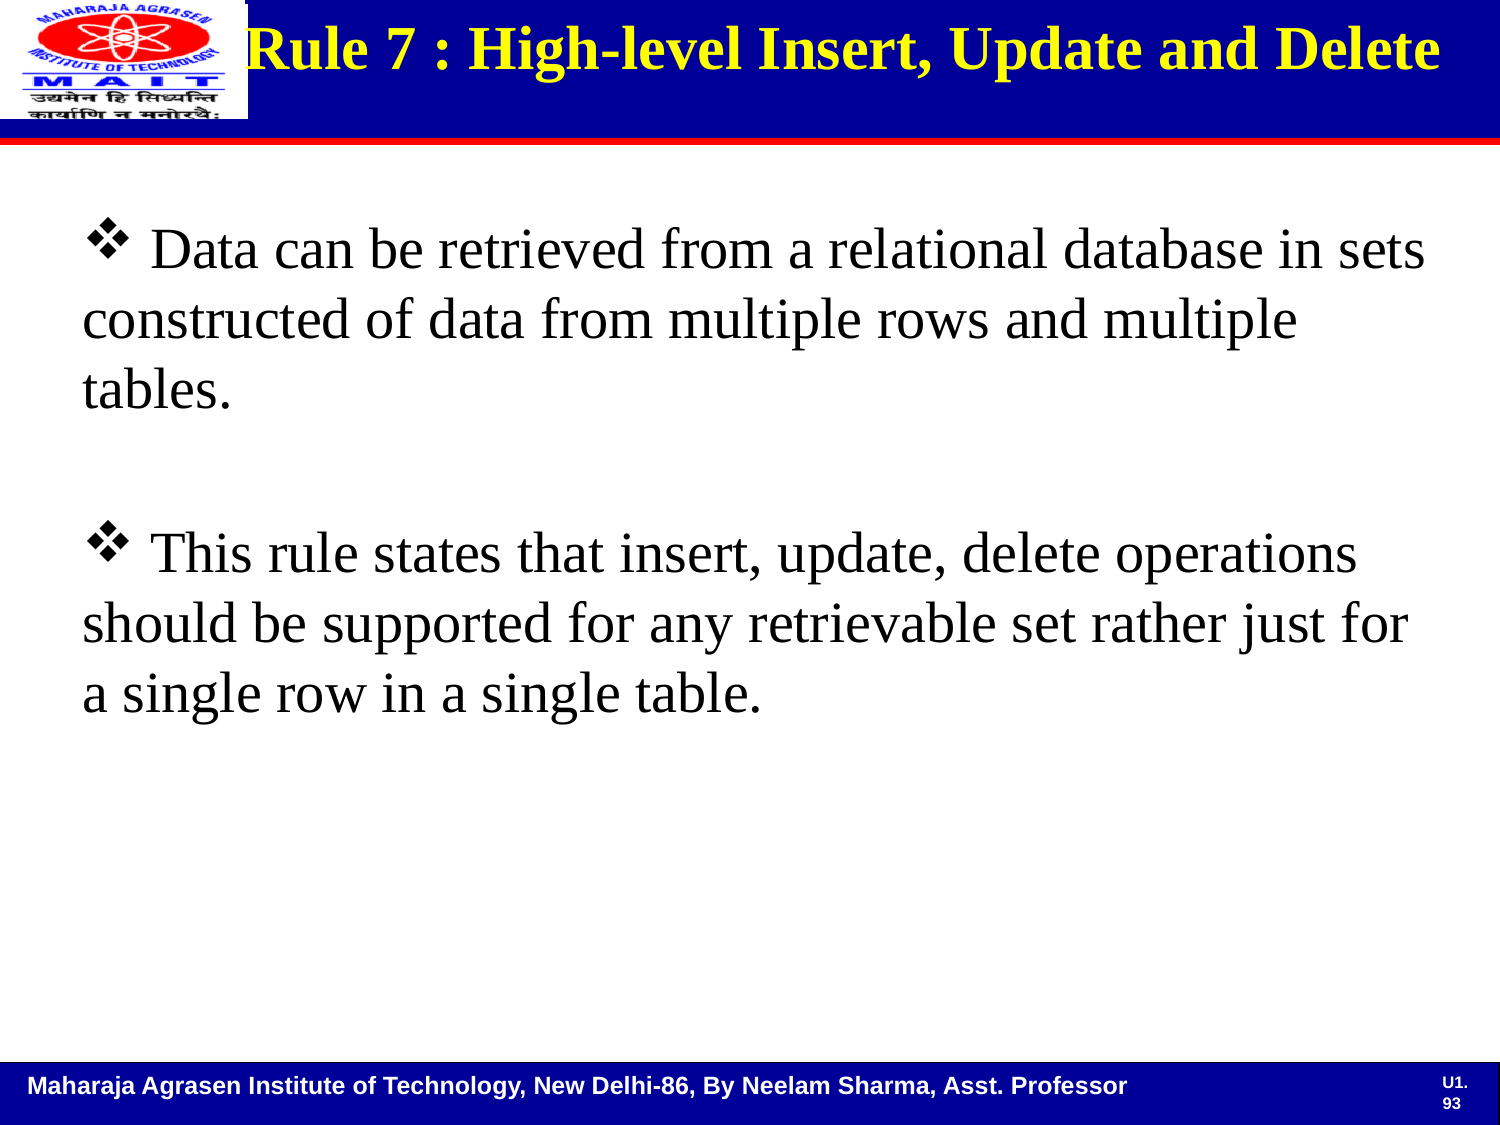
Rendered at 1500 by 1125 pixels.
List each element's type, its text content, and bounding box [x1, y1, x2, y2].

title Rule 7 : High-level Insert, Update and Delete [222, 0, 1465, 168]
subtitle Data can be retrieved from a relational database in sets constructed of data from multiple rows and multiple tables. This rule states that insert, update, delete operations should be supported for any retrievable set rather just for a single row in a single table. [66, 202, 1445, 1036]
picture [0, 4, 222, 119]
